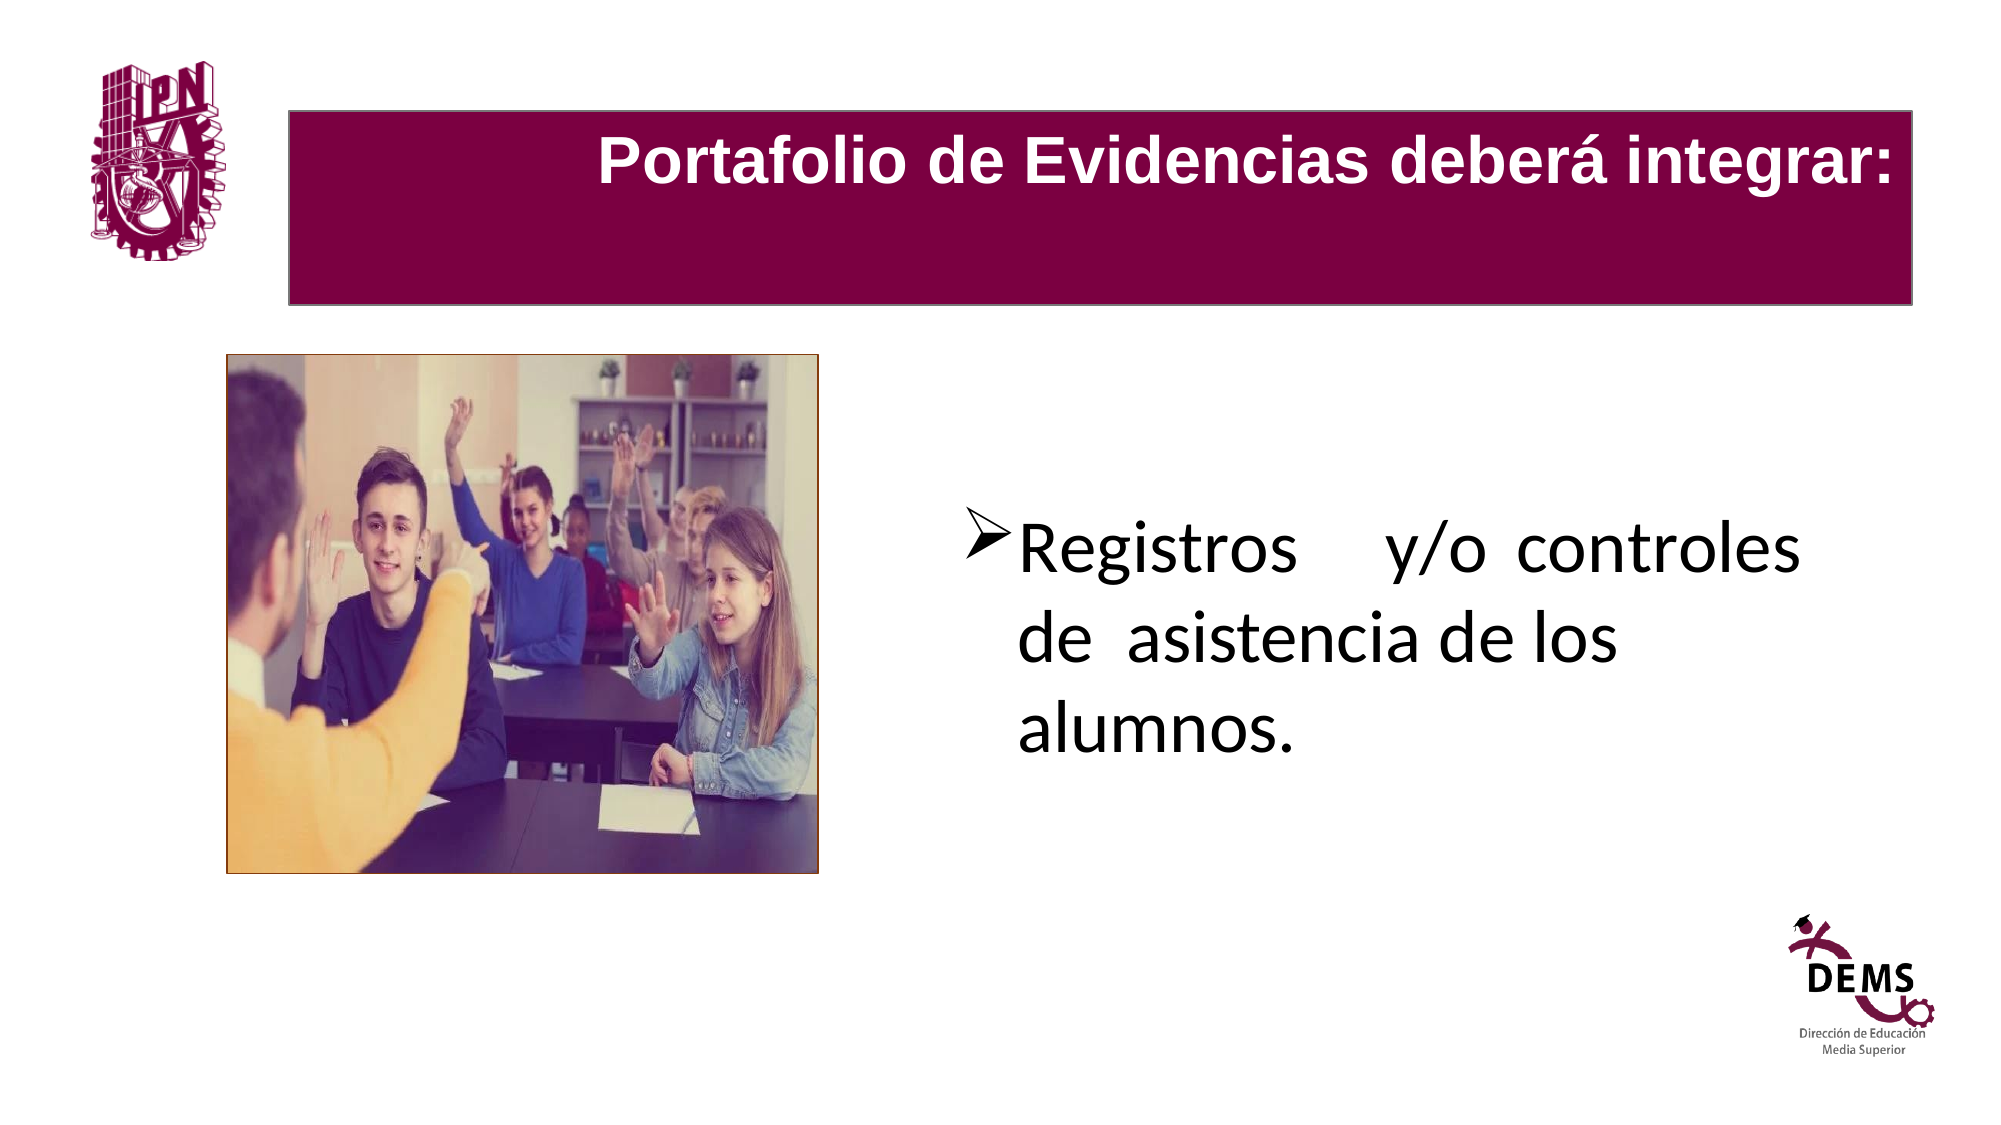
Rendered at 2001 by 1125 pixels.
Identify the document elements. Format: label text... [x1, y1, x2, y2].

picture [89, 61, 227, 261]
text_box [226, 353, 820, 875]
picture [1788, 914, 1935, 1057]
text_box Registros y/o controles de asistencia de los alumnos. [958, 495, 1849, 768]
title Portafolio de Evidencias deberá integrar: [289, 111, 1912, 305]
